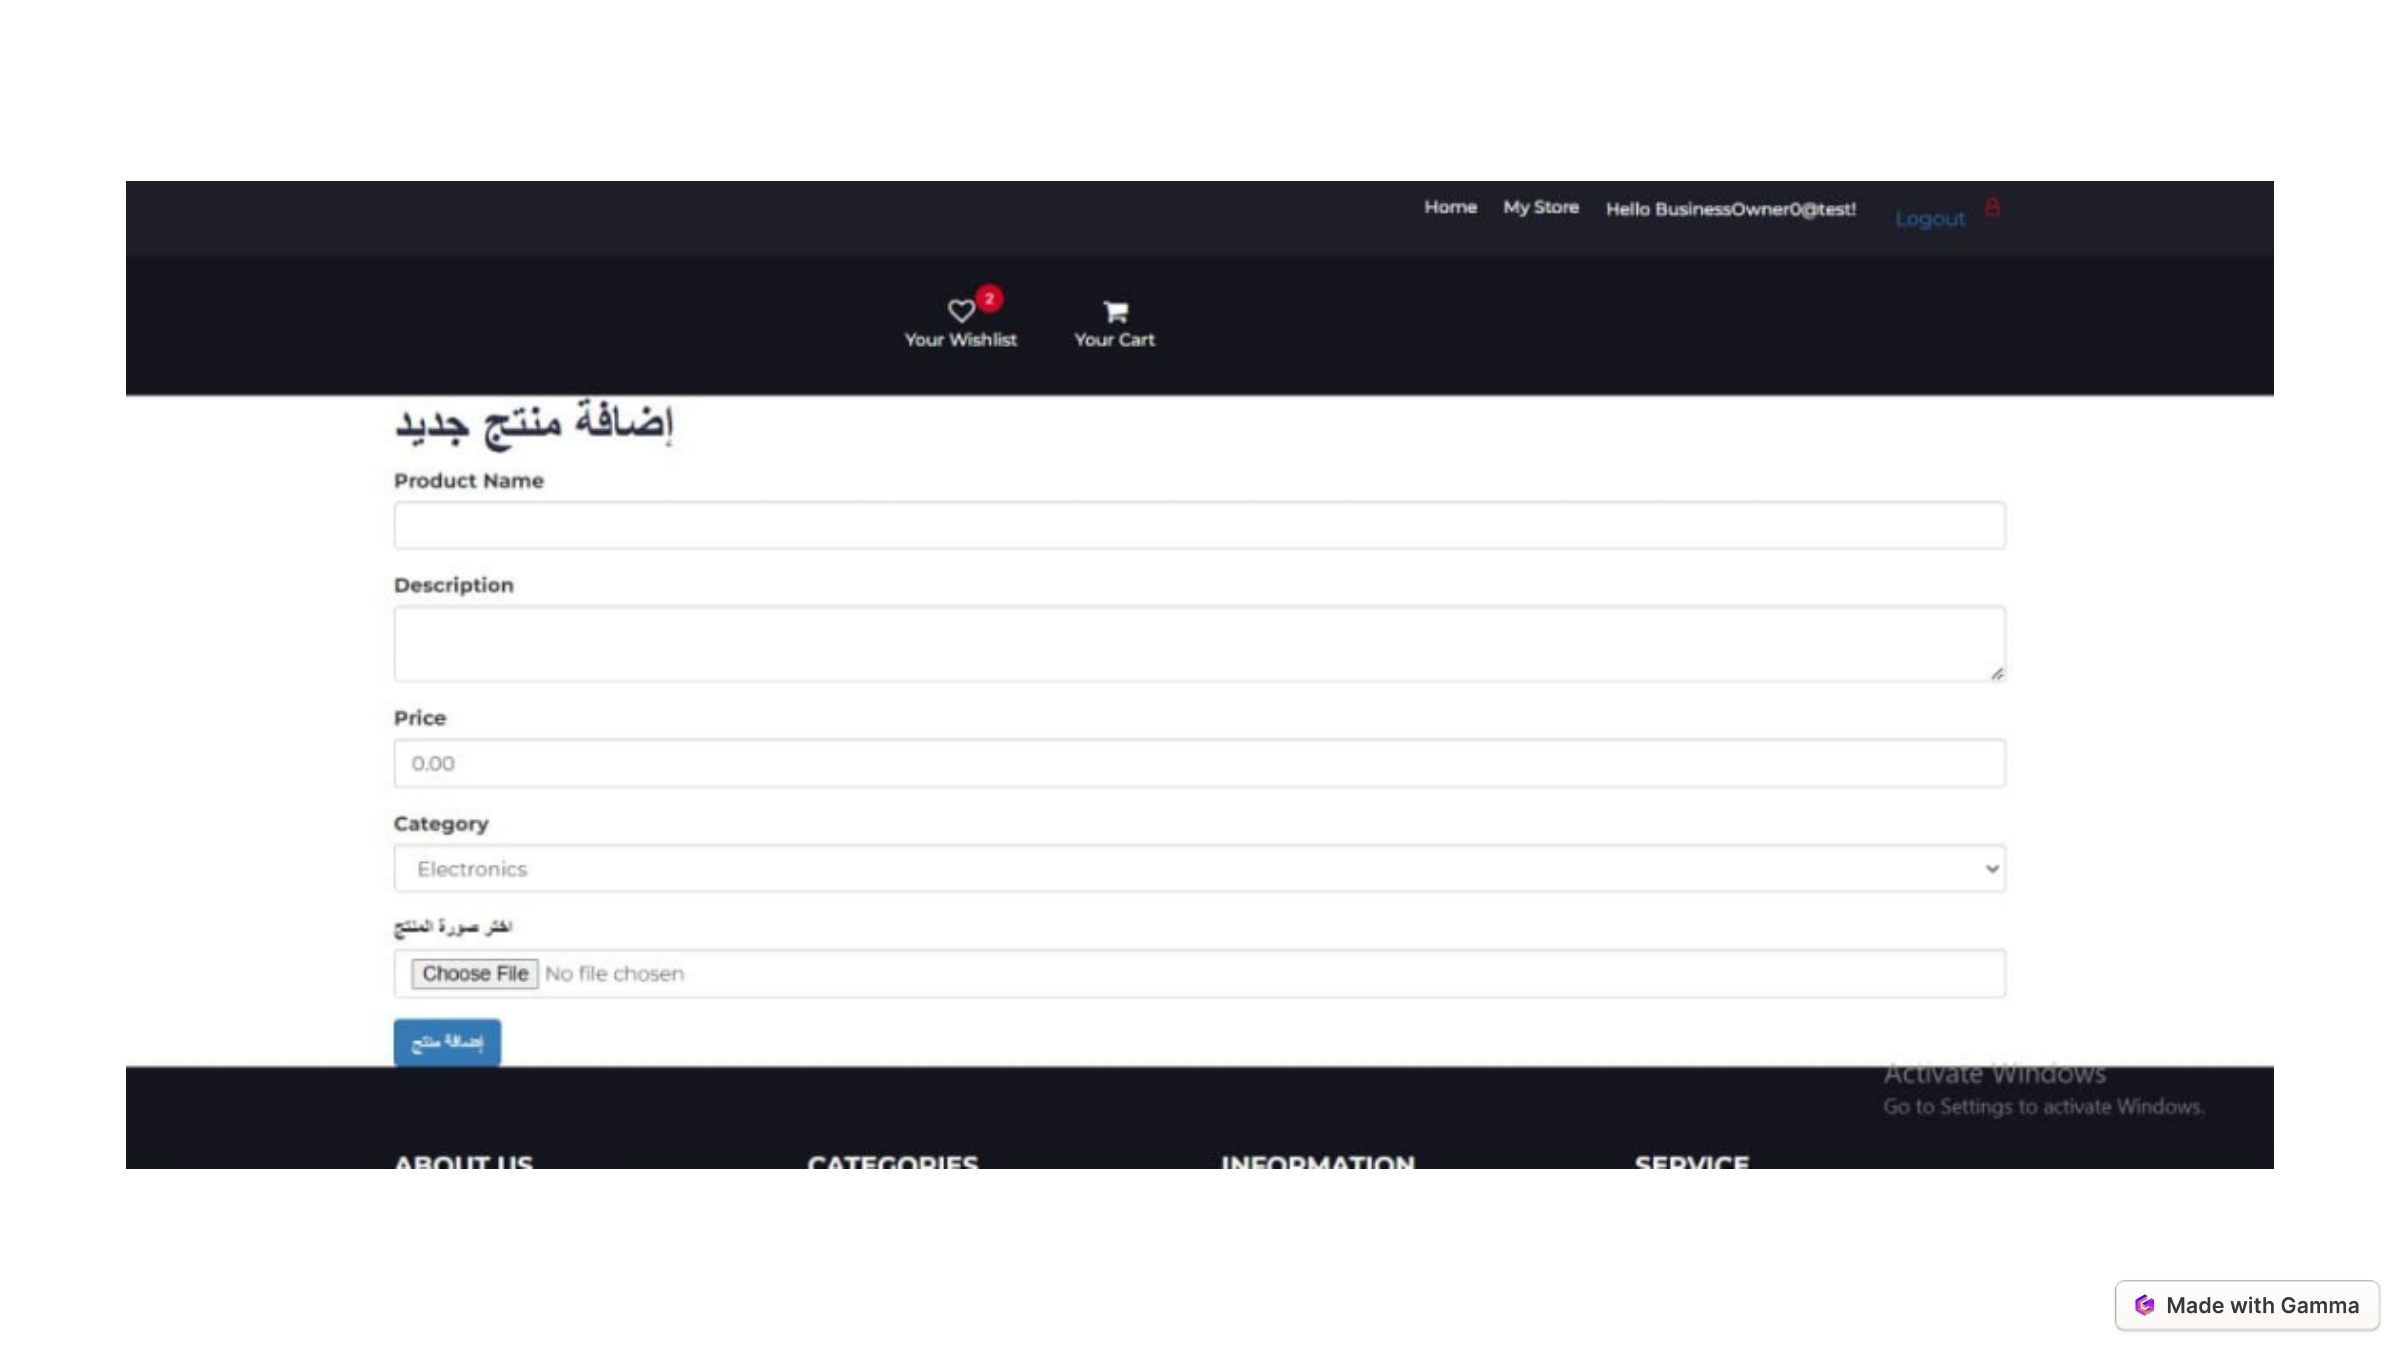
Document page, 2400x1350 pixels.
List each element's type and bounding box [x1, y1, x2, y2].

picture [126, 181, 2274, 1169]
picture [2106, 1271, 2389, 1339]
